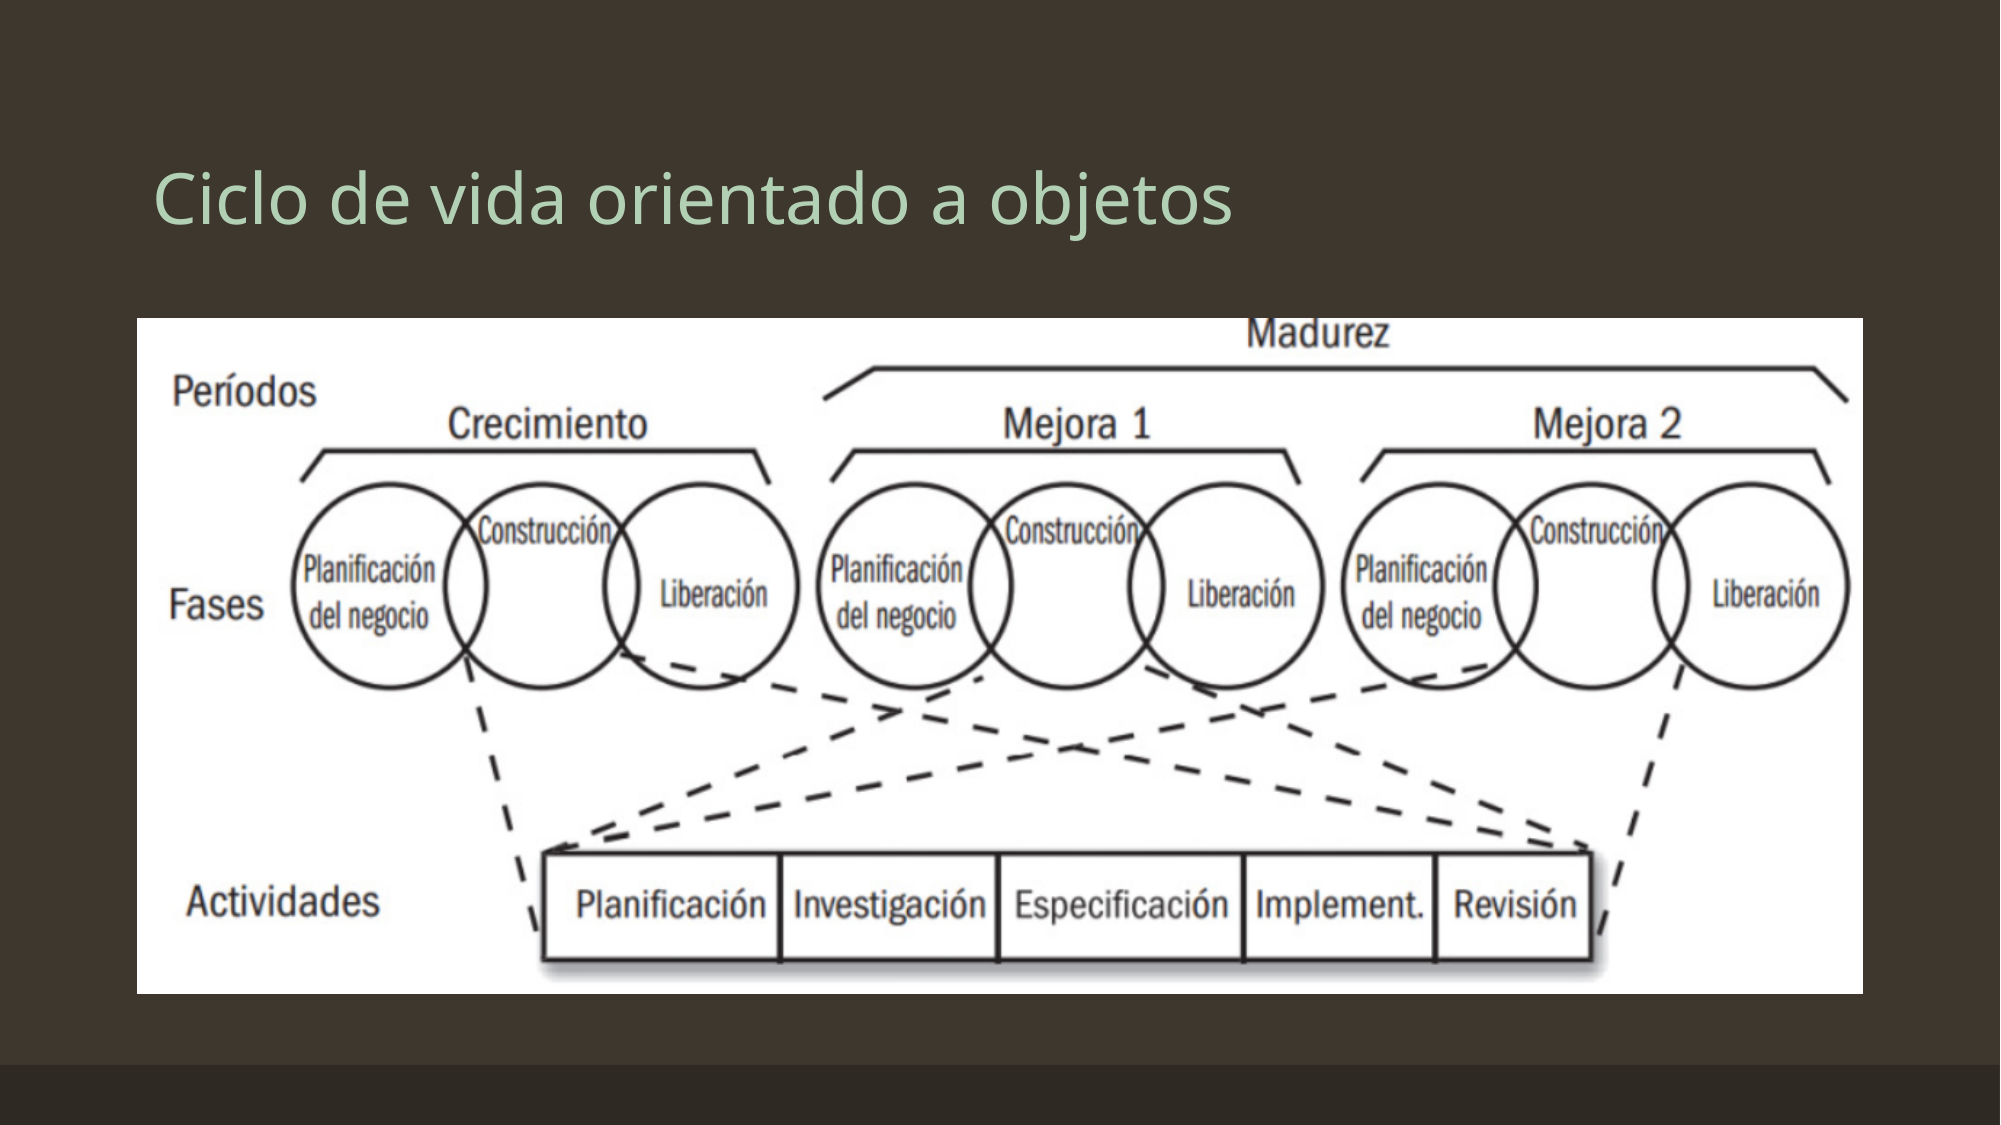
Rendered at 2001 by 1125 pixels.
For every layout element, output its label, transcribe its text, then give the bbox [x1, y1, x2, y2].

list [137, 318, 1863, 994]
title Ciclo de vida orientado a objetos [137, 59, 1863, 248]
